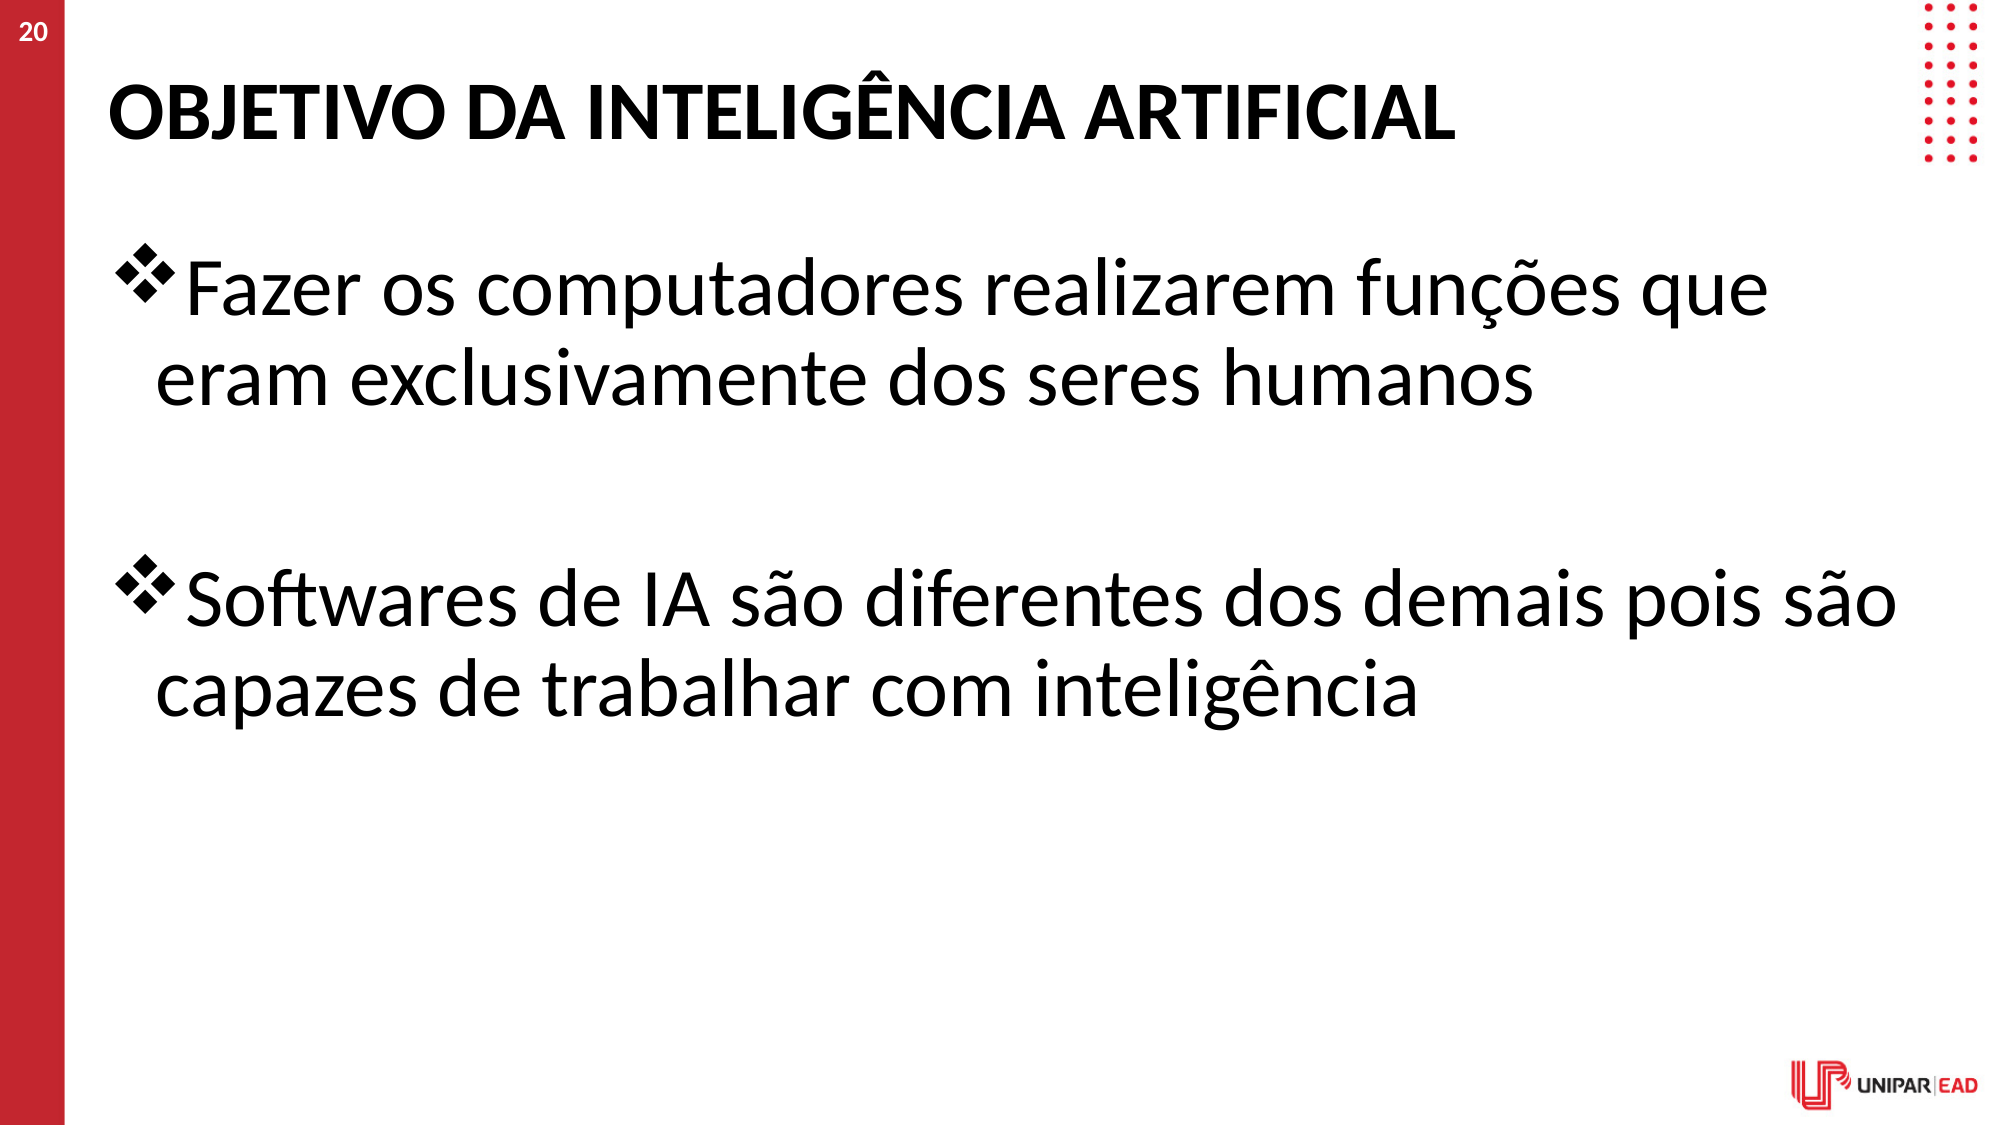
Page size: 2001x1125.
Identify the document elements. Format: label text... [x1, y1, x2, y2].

picture [0, 0, 2001, 1125]
slide_number 20 [0, 0, 73, 60]
title Objetivo da inteligência artificial [93, 59, 1917, 189]
list Fazer os computadores realizarem funções que eram exclusivamente dos seres humanos Softwares de IA são diferentes dos demais pois são capazes de trabalhar com inteligência [93, 235, 1967, 1044]
